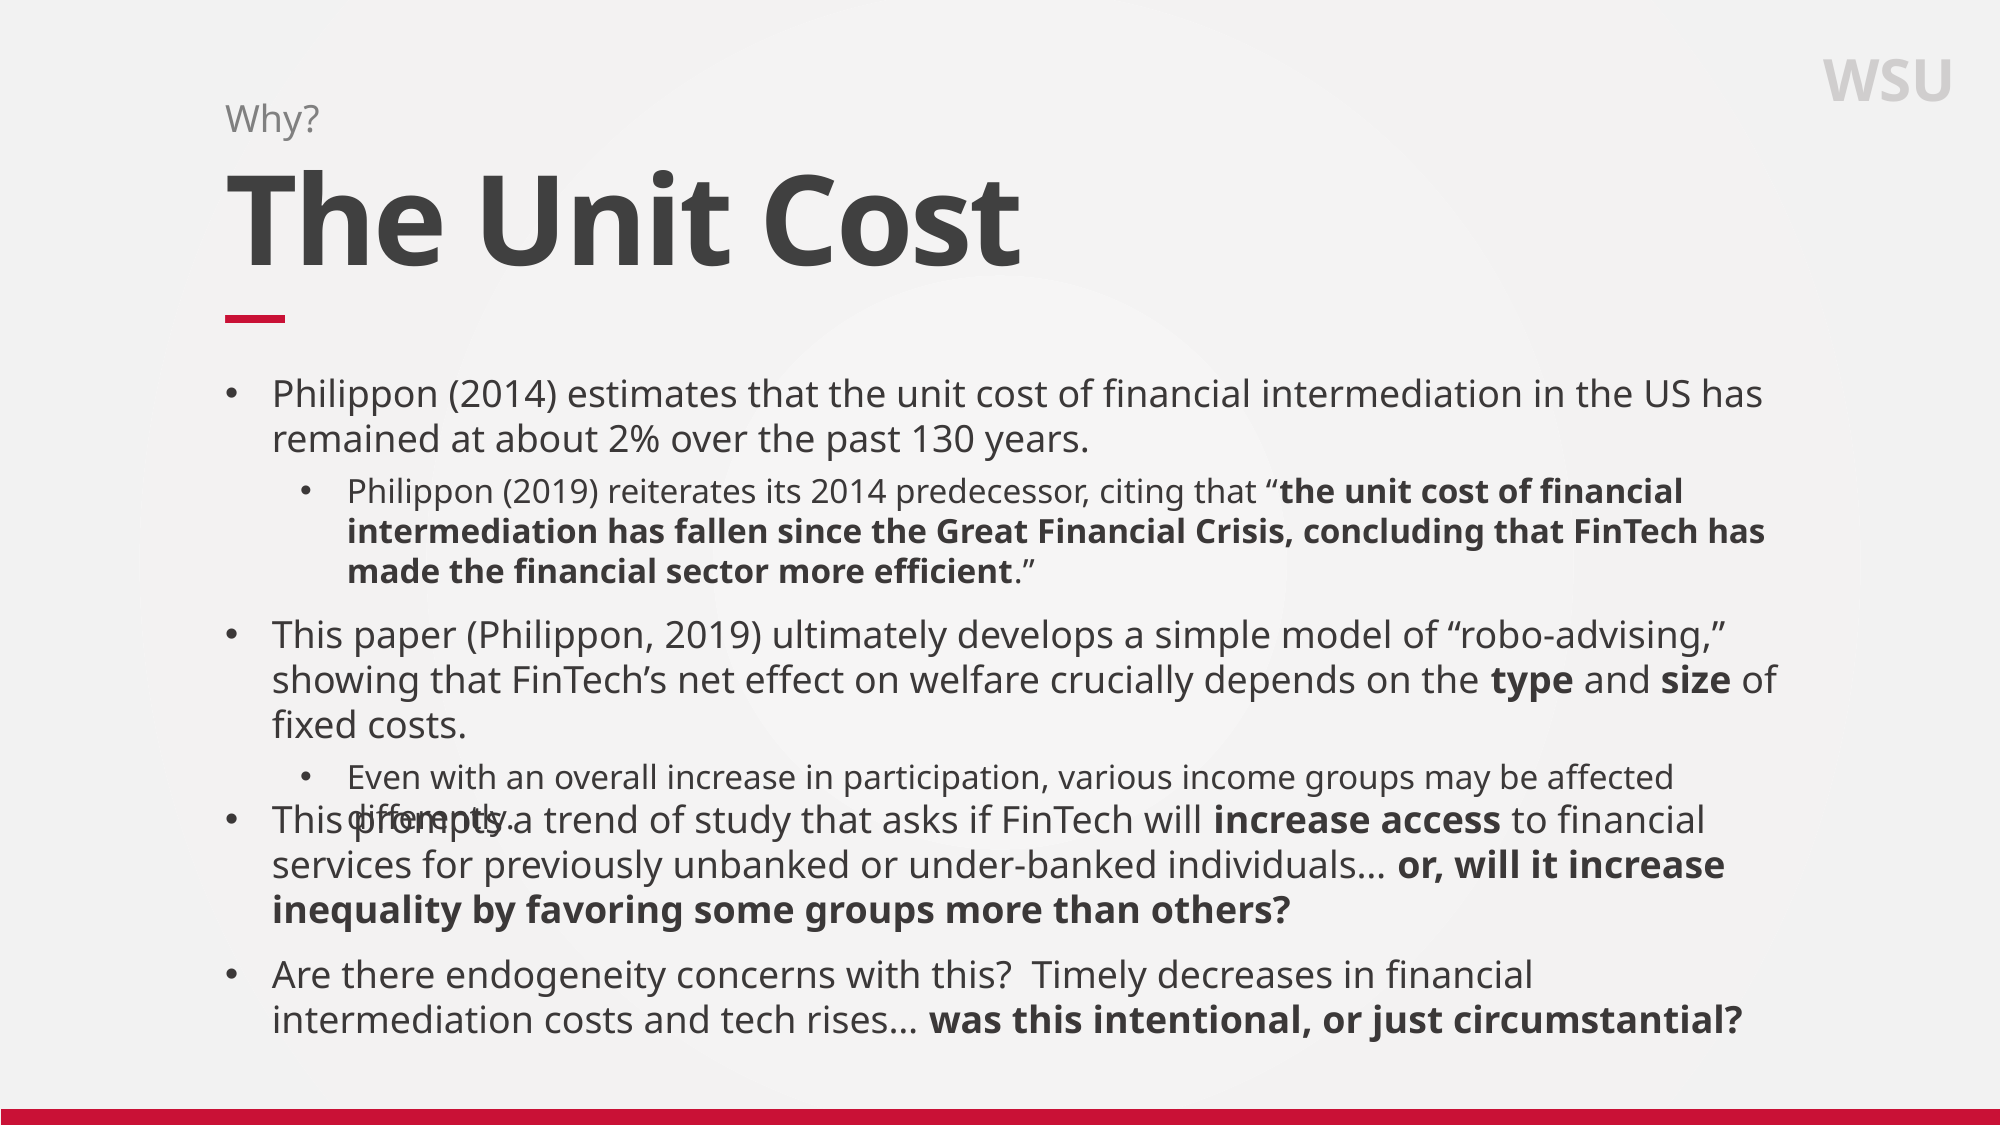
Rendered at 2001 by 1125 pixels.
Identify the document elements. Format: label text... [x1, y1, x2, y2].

text_box Why? [224, 93, 425, 150]
text_box WSU [1808, 35, 1971, 121]
text_box Philippon (2014) estimates that the unit cost of financial intermediation in the US has remained at about 2% over the past 130 years. Philippon (2019) reiterates its 2014 predecessor, citing that “the unit cost of financial intermediation has fallen since the Great Financial Crisis, concluding that FinTech has made the financial sector more efficient.” This paper (Philippon, 2019) ultimately develops a simple model of “robo-advising,” showing that FinTech’s net effect on welfare crucially depends on the type and size of fixed costs. Even with an overall increase in participation, various income groups may be affected differently. [224, 362, 1809, 763]
text_box This prompts a trend of study that asks if FinTech will increase access to financial services for previously unbanked or under-banked individuals… or, will it increase inequality by favoring some groups more than others? Are there endogeneity concerns with this? Timely decreases in financial intermediation costs and tech rises… was this intentional, or just circumstantial? [224, 788, 1809, 1075]
text_box [0, 1109, 2000, 1125]
title The Unit Cost [225, 149, 1386, 300]
text_box [224, 314, 286, 324]
